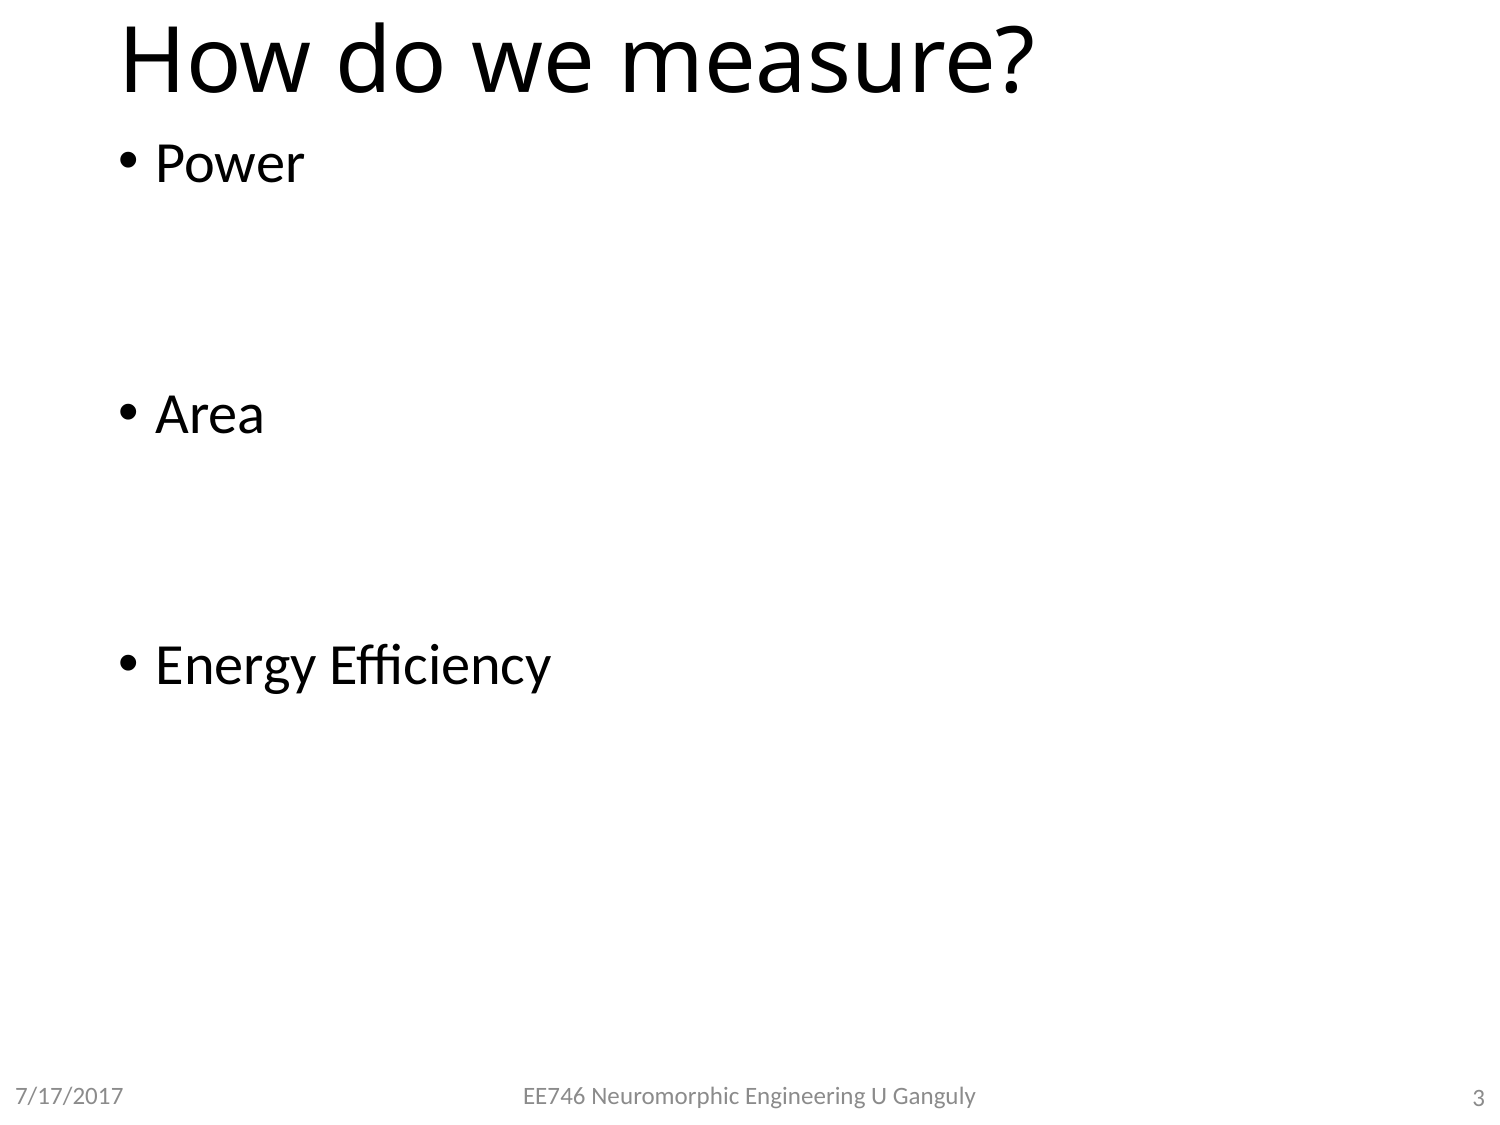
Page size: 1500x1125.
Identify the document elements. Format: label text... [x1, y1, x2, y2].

title How do we measure? [103, 1, 1397, 124]
list Power Area Energy Efficiency [103, 124, 1397, 1014]
footer EE746 Neuromorphic Engineering U Ganguly [496, 1064, 1004, 1124]
slide_number 3 [1162, 1066, 1500, 1125]
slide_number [0, 1064, 338, 1124]
